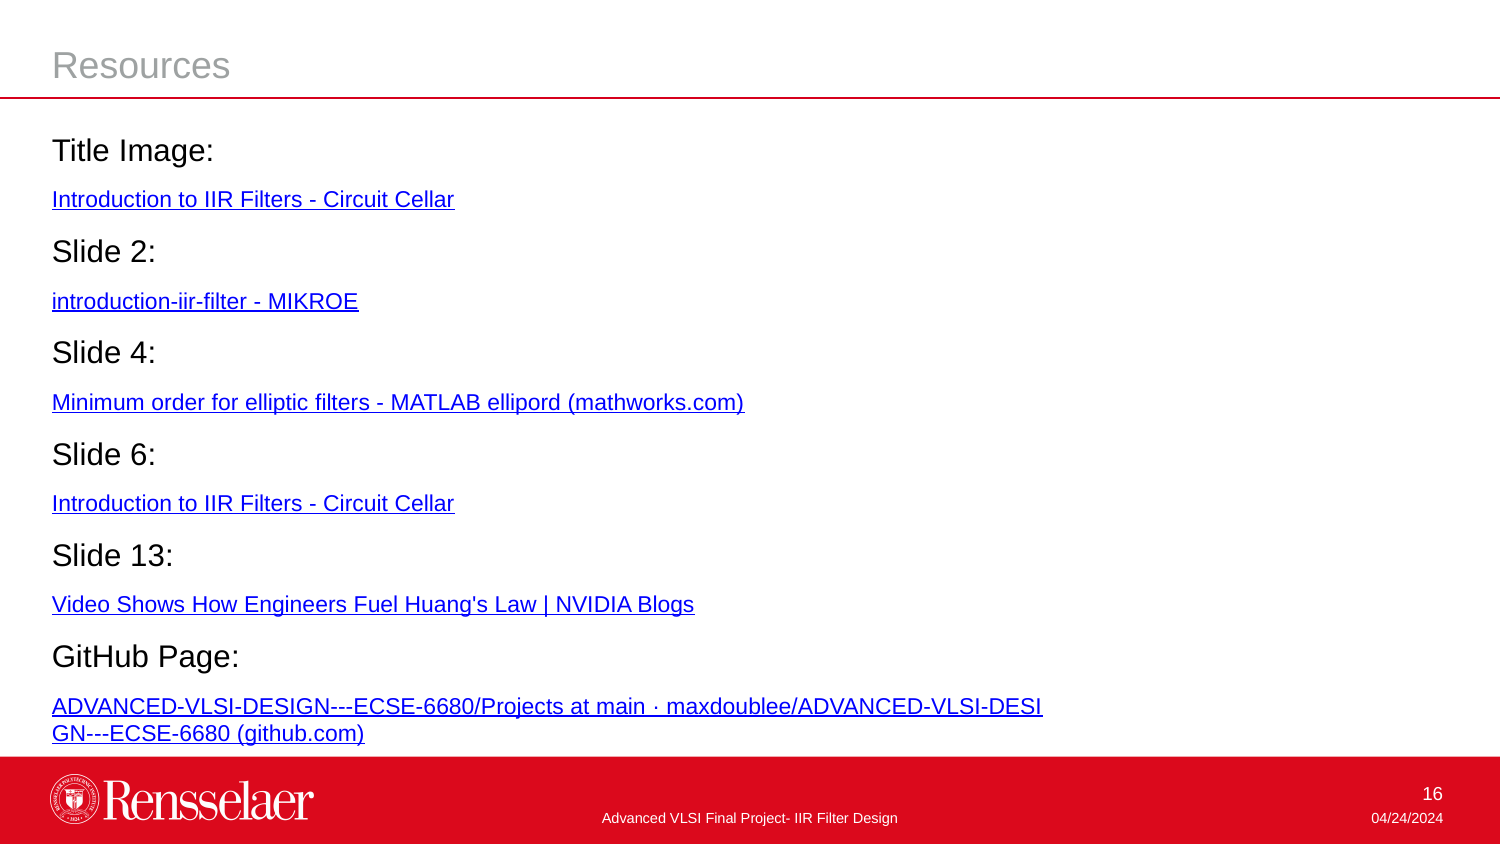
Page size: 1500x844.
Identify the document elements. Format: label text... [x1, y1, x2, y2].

picture [50, 774, 314, 824]
list Title Image: Introduction to IIR Filters - Circuit Cellar Slide 2: introduction-iir-filter - MIKROE Slide 4: Minimum order for elliptic filters - MATLAB ellipord (mathworks.com) Slide 6: Introduction to IIR Filters - Circuit Cellar Slide 13: Video Shows How Engineers Fuel Huang's Law | NVIDIA Blogs GitHub Page: ADVANCED-VLSI-DESIGN---ECSE-6680/Projects at main · maxdoublee/ADVANCED-VLSI-DESIGN---ECSE-6680 (github.com) [36, 116, 1064, 417]
list Resources [36, 33, 1403, 98]
